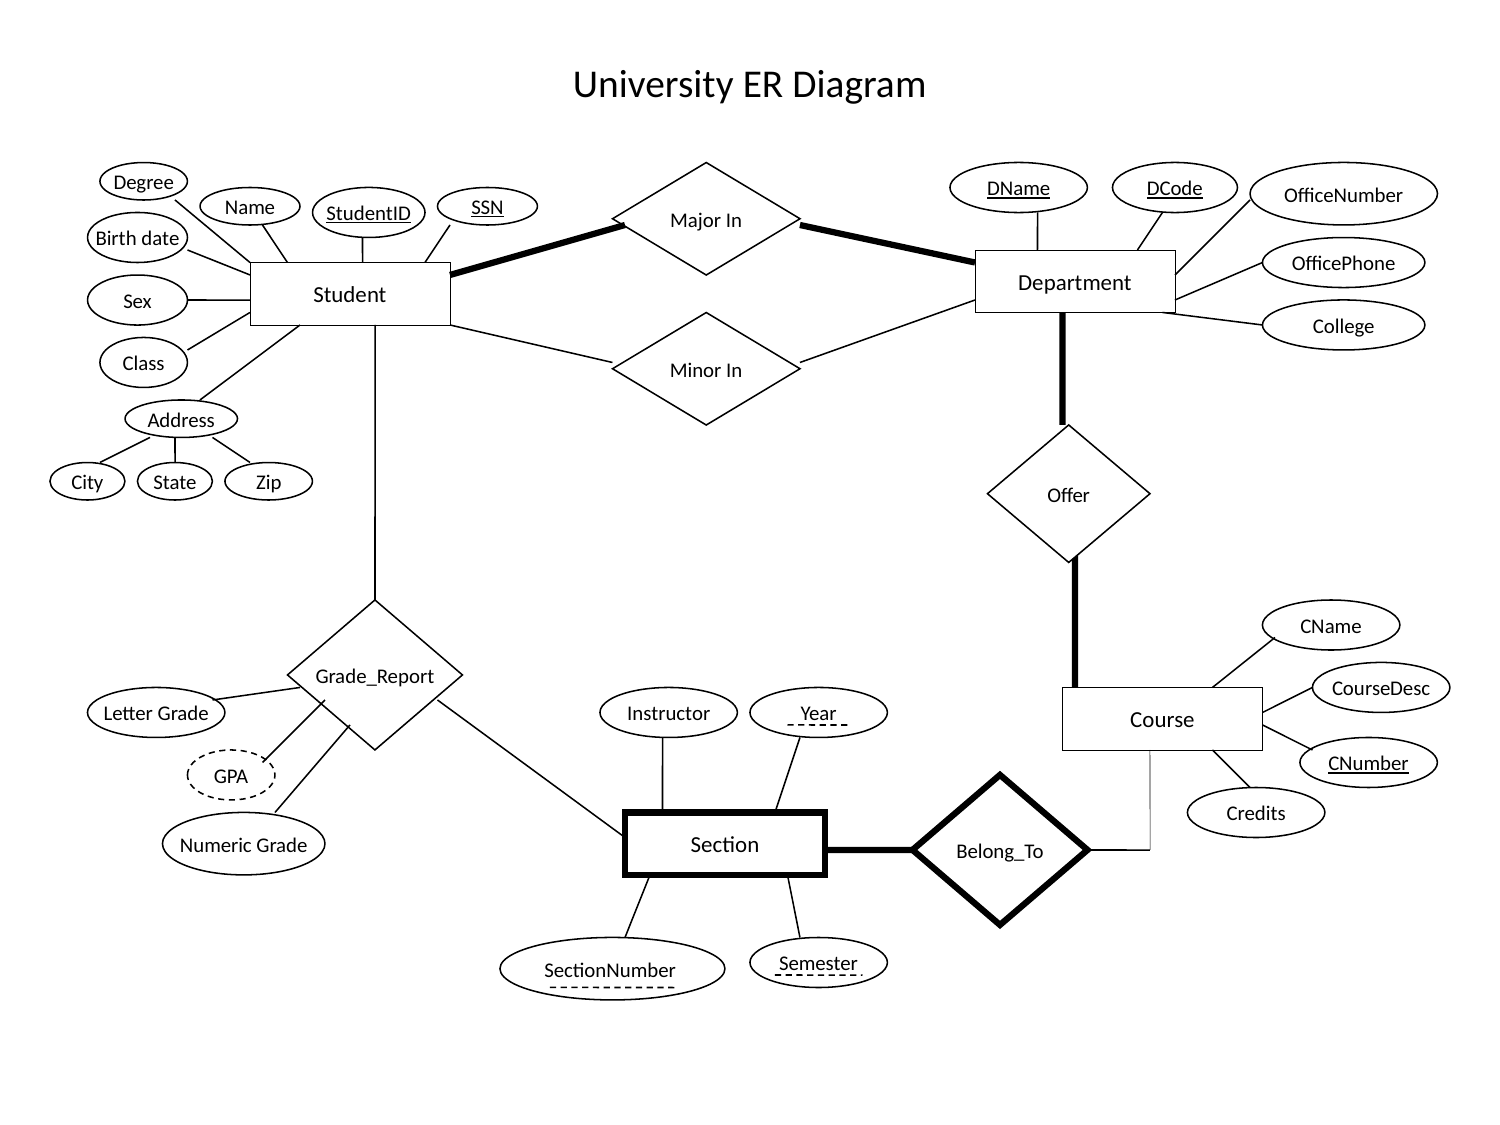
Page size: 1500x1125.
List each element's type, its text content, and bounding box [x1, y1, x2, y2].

text_box Year [749, 687, 888, 738]
text_box Major In [612, 162, 801, 276]
text_box GPA [187, 749, 275, 800]
text_box City [49, 462, 125, 501]
text_box Numeric Grade [162, 812, 325, 875]
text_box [1062, 599, 1451, 838]
text_box StudentID [312, 187, 426, 238]
text_box SectionNumber [499, 937, 725, 1000]
text_box Offer [987, 424, 1150, 563]
text_box Grade_Report [287, 599, 463, 750]
text_box Semester [749, 937, 888, 988]
title University ER Diagram [112, 50, 1388, 113]
text_box Letter Grade [87, 687, 225, 738]
text_box Section [624, 812, 825, 875]
text_box Minor In [612, 312, 801, 426]
text_box Name [200, 187, 301, 225]
text_box Class [99, 337, 188, 388]
text_box Birth date [87, 212, 188, 263]
text_box Belong_To [912, 774, 1088, 925]
text_box SSN [437, 187, 538, 225]
text_box State [137, 462, 213, 501]
text_box Zip [224, 462, 313, 501]
text_box Student [249, 262, 450, 325]
text_box Degree [99, 162, 188, 201]
text_box Instructor [599, 687, 738, 738]
text_box Address [125, 399, 238, 438]
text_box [949, 162, 1438, 351]
text_box Sex [87, 275, 188, 326]
